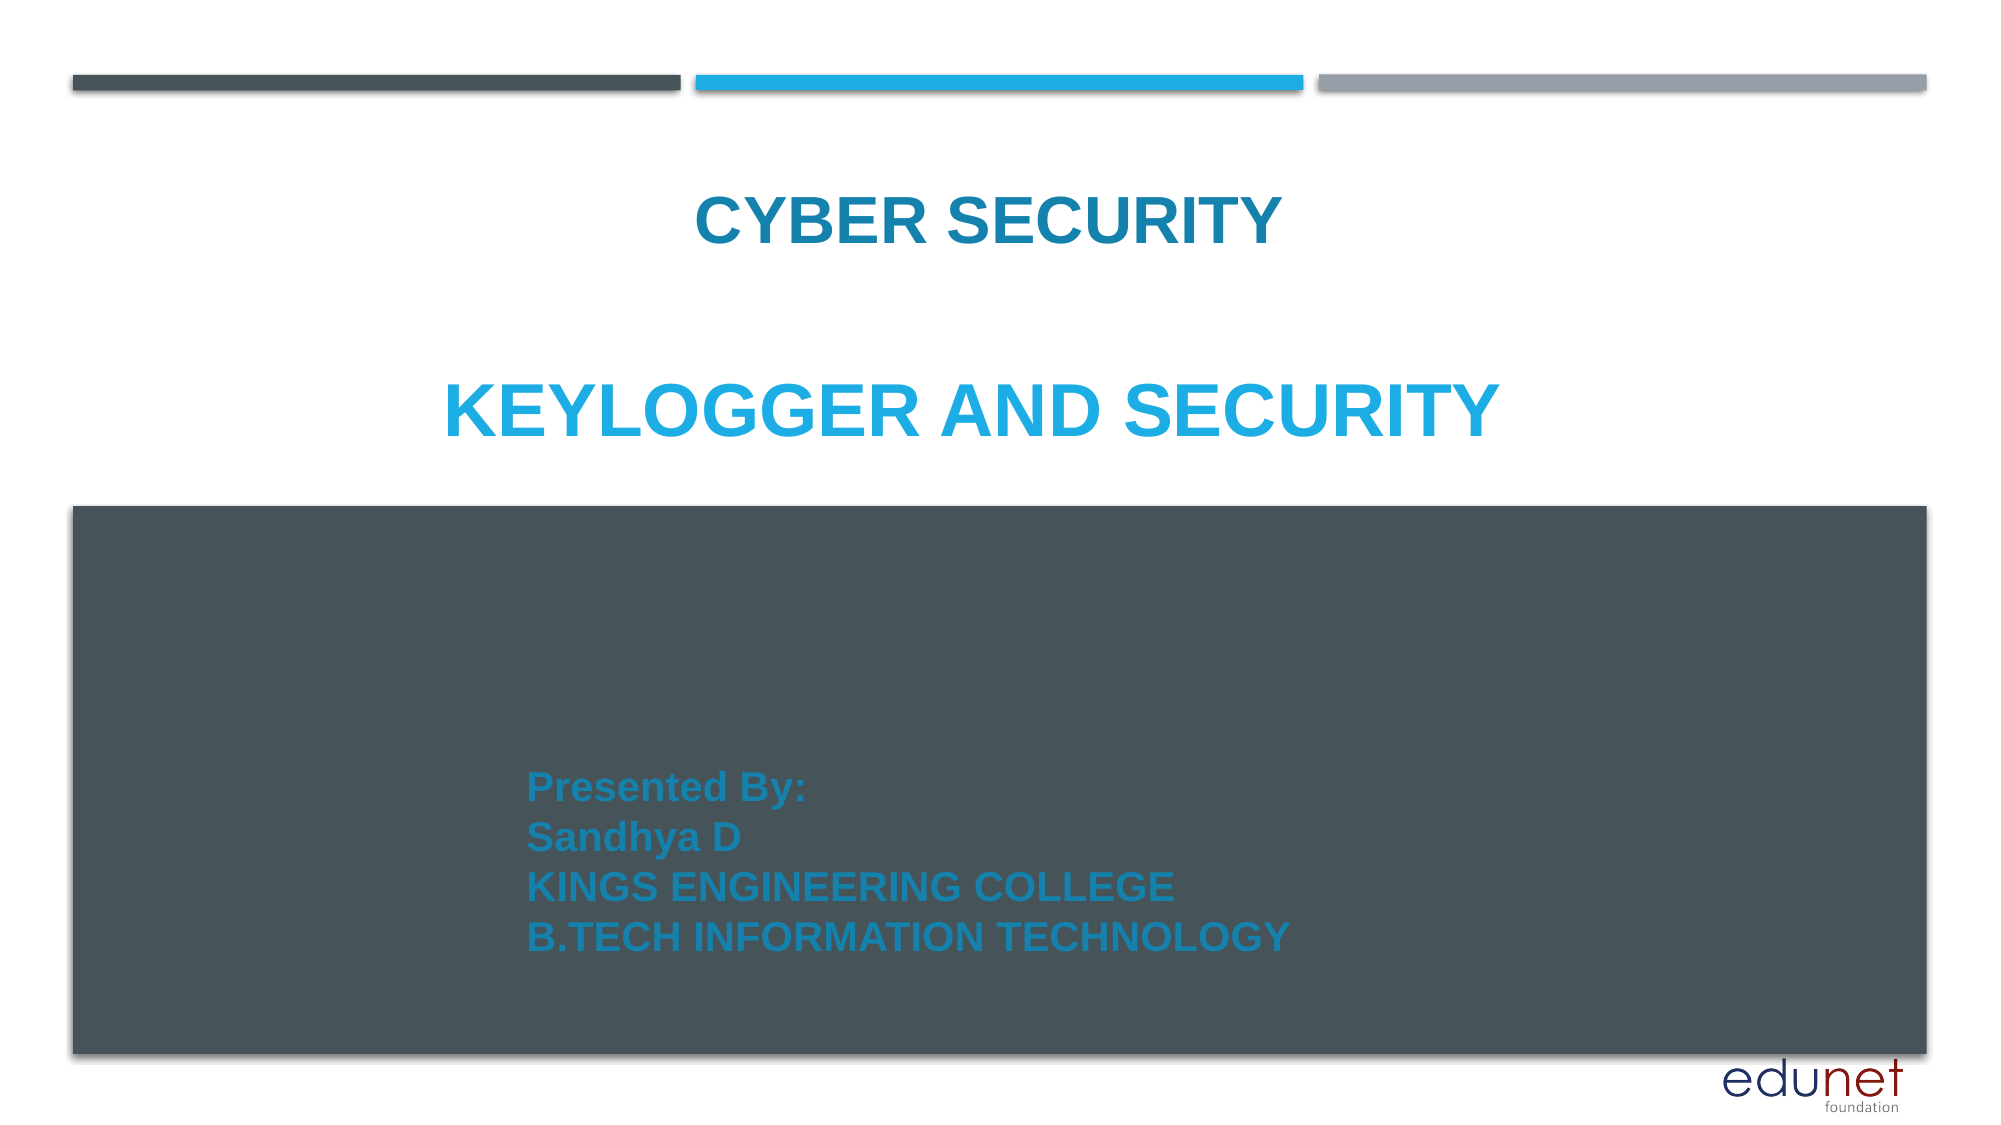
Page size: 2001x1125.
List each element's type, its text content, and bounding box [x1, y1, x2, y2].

picture [1719, 1056, 1905, 1116]
text_box CYBER SECURITY [0, 169, 2000, 265]
title KEYLOGGER AND SECURITY [222, 298, 1723, 460]
text_box Presented By: Sandhya D KINGS ENGINEERING COLLEGE B.TECH INFORMATION TECHNOLOGY [511, 752, 1821, 968]
